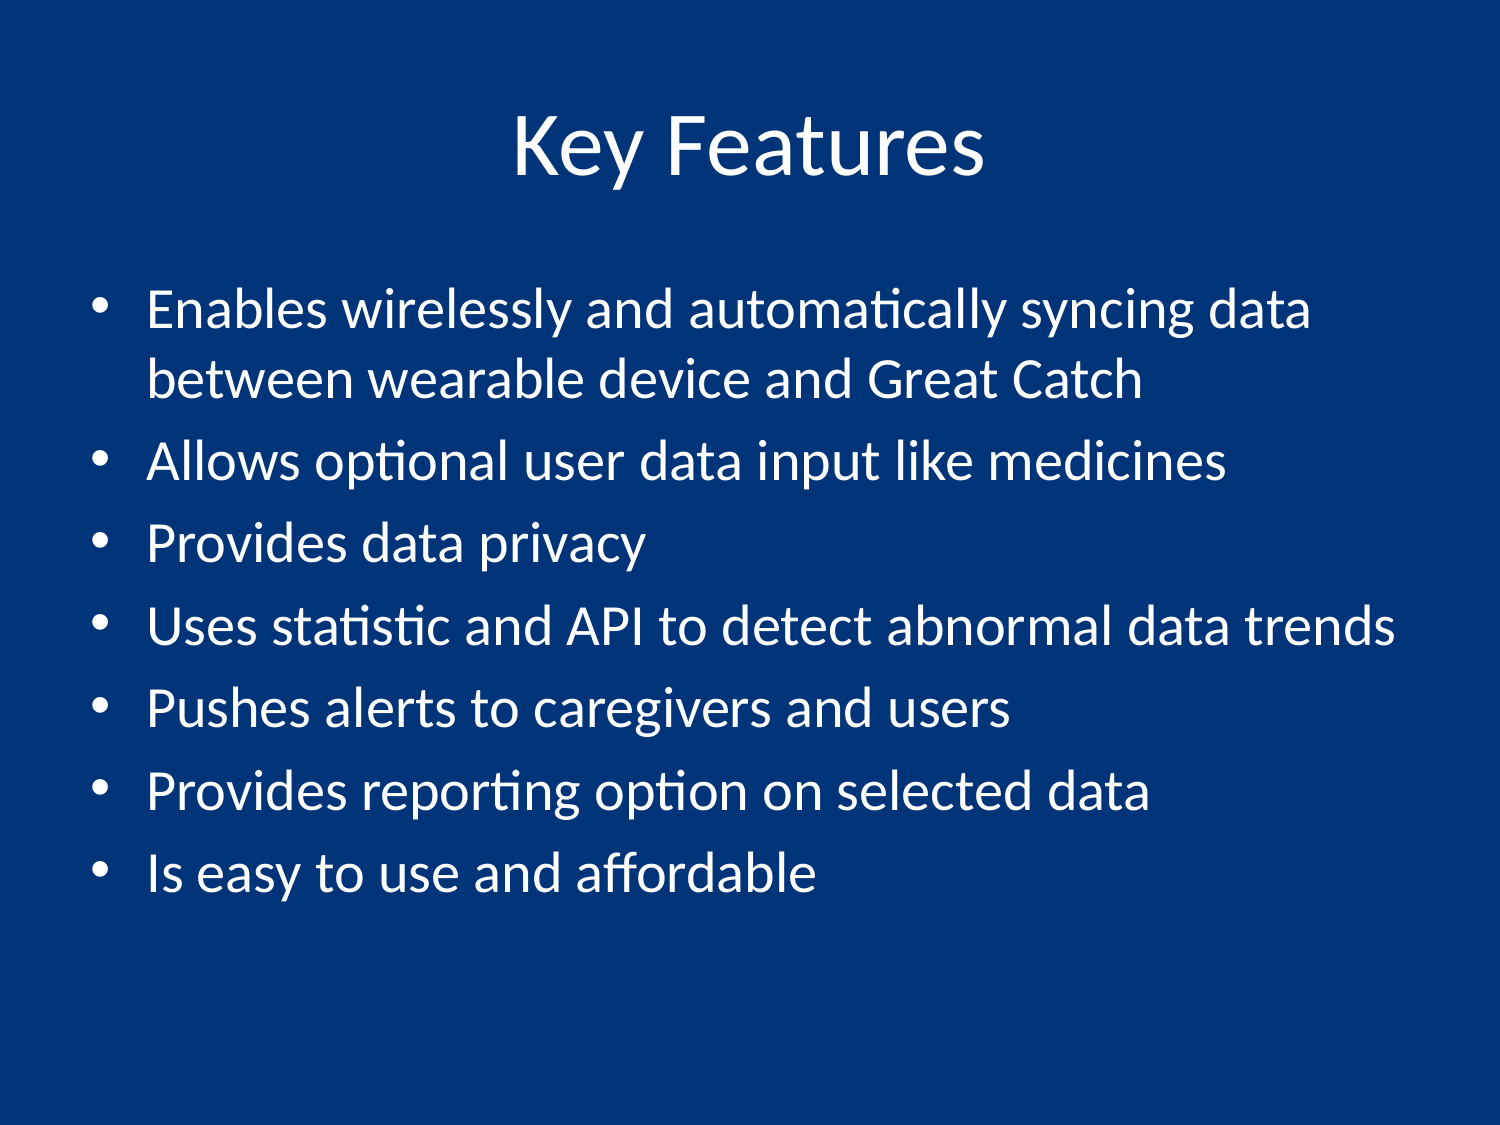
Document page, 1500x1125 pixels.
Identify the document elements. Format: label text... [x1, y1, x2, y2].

list Enables wirelessly and automatically syncing data between wearable device and Great Catch Allows optional user data input like medicines Provides data privacy Uses statistic and API to detect abnormal data trends Pushes alerts to caregivers and users Provides reporting option on selected data Is easy to use and affordable [75, 262, 1425, 1005]
title Key Features [75, 45, 1425, 233]
